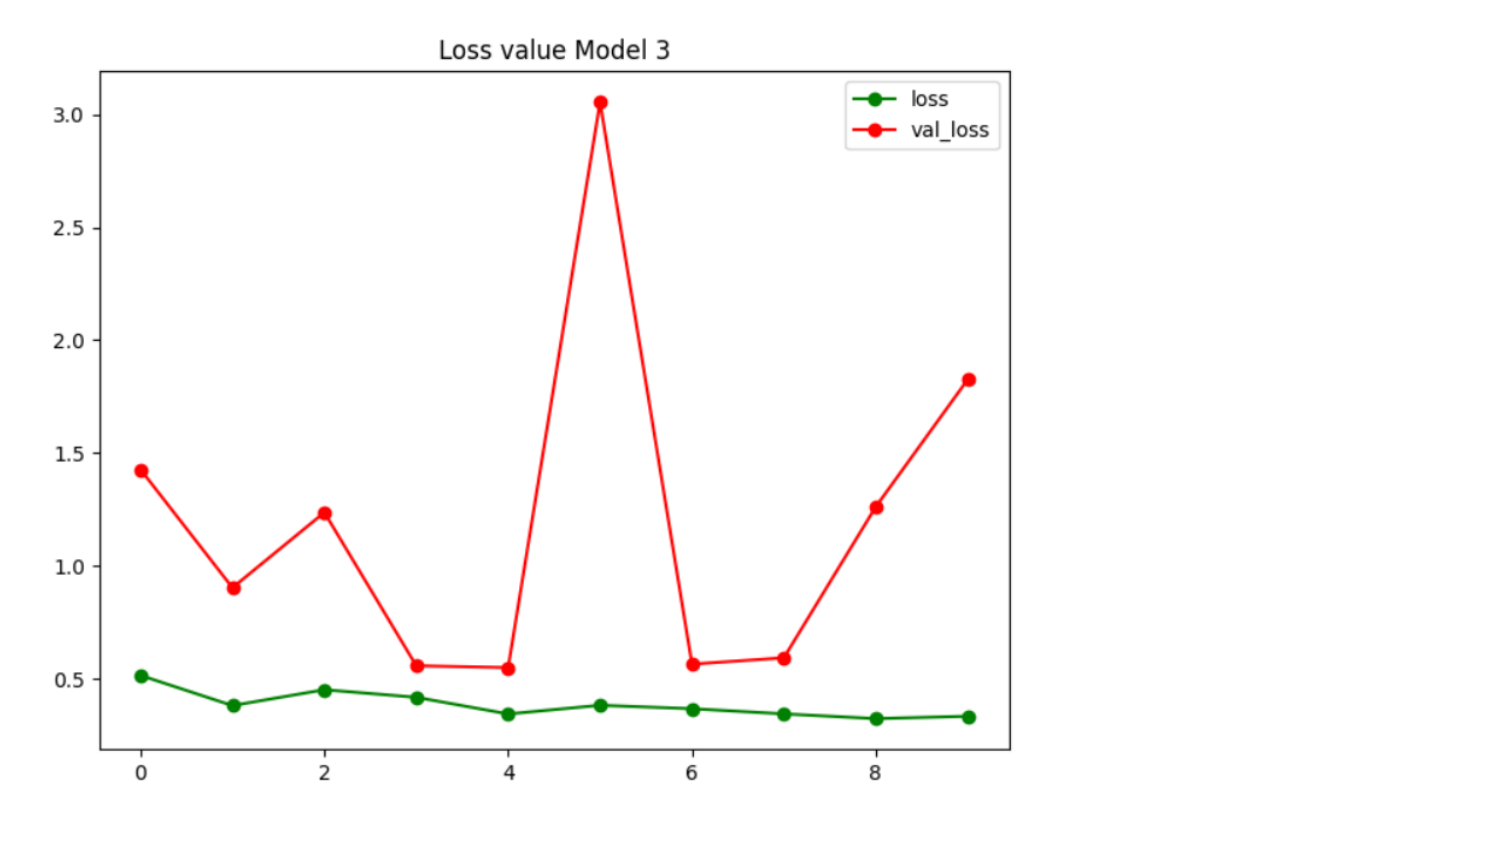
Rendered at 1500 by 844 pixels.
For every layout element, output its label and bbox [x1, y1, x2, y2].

picture [24, 24, 1100, 819]
